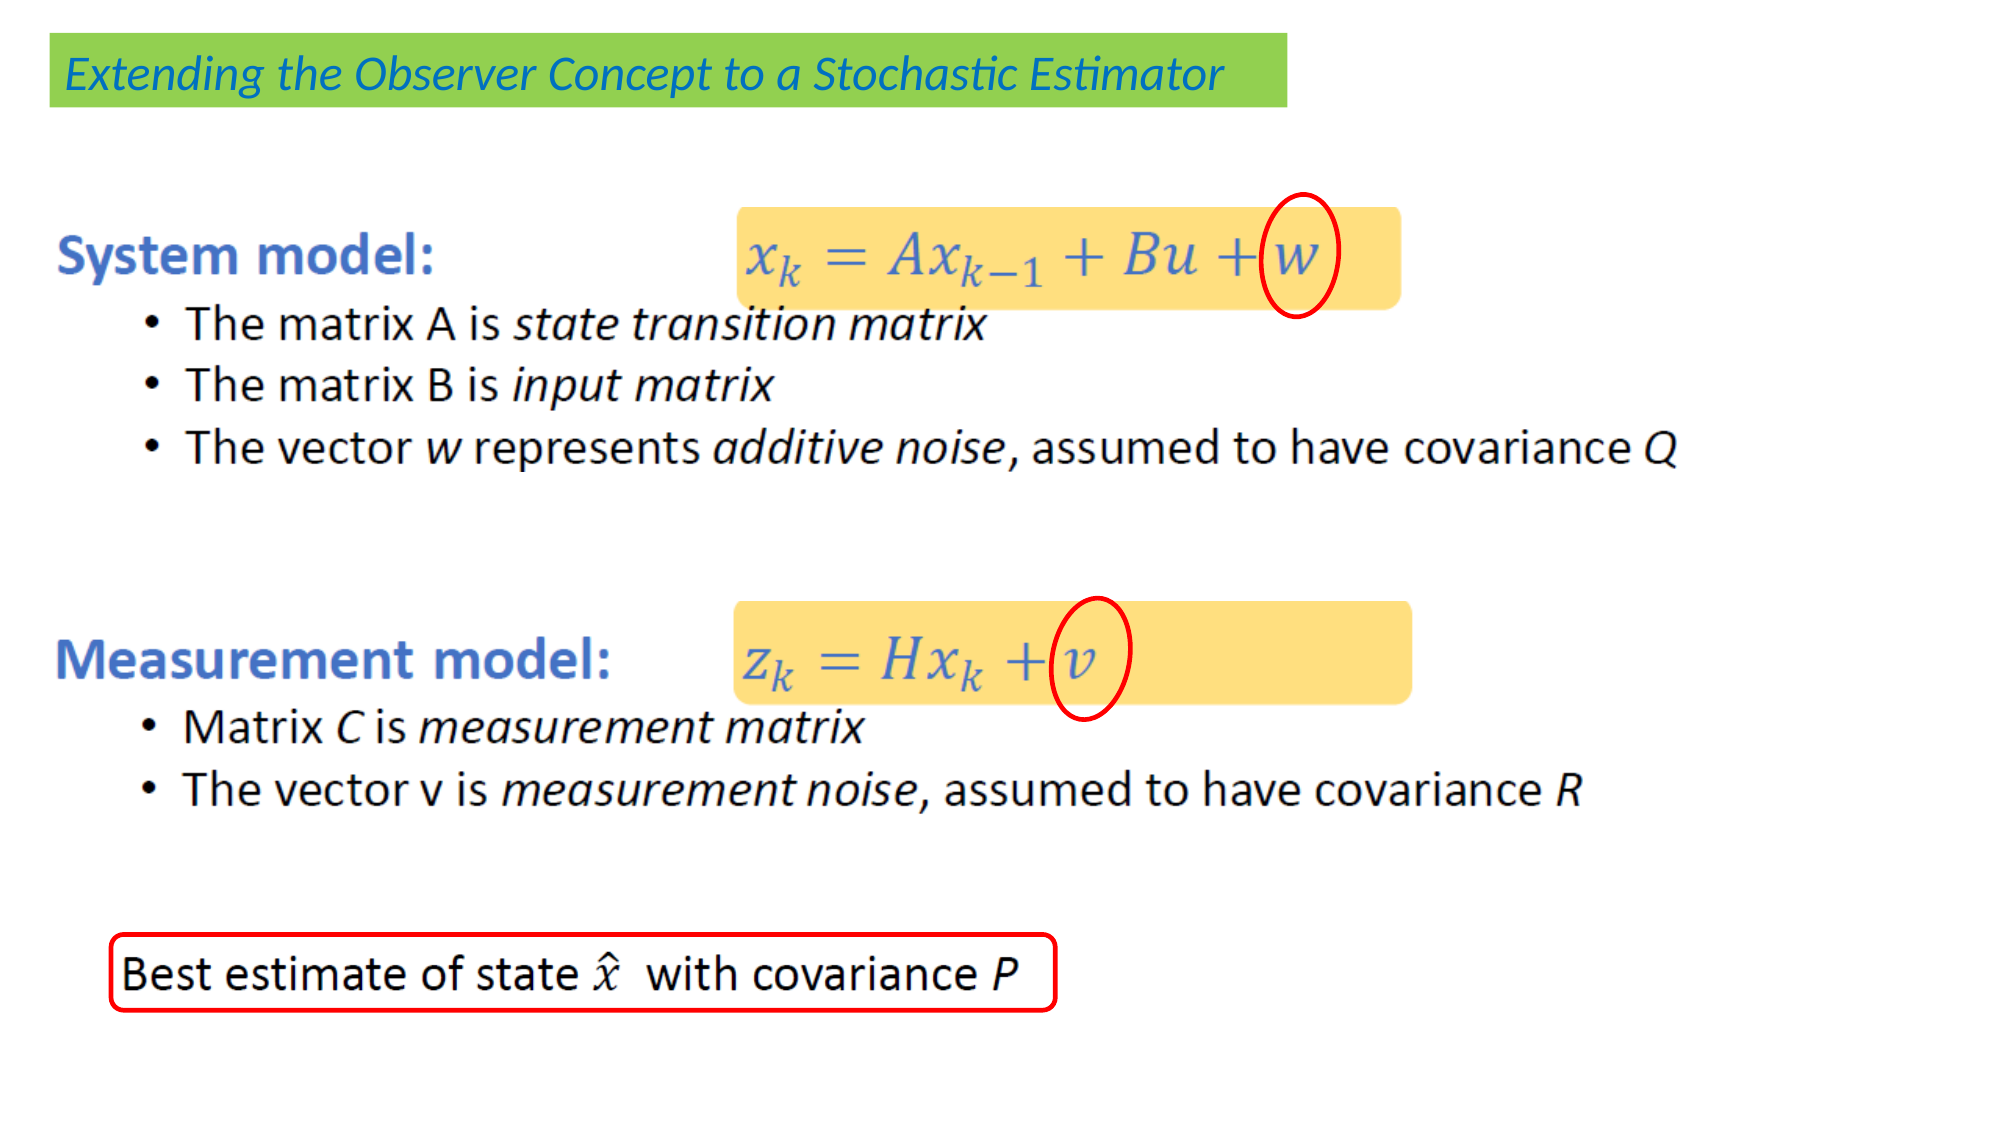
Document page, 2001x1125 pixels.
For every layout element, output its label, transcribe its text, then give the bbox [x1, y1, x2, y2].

picture [49, 207, 1688, 472]
picture [49, 601, 1597, 815]
text_box [1083, 597, 1112, 601]
text_box Extending the Observer Concept to a Stochastic Estimator [49, 32, 1288, 108]
picture [110, 944, 1028, 1009]
text_box [1277, 193, 1328, 207]
text_box [110, 933, 1057, 1012]
